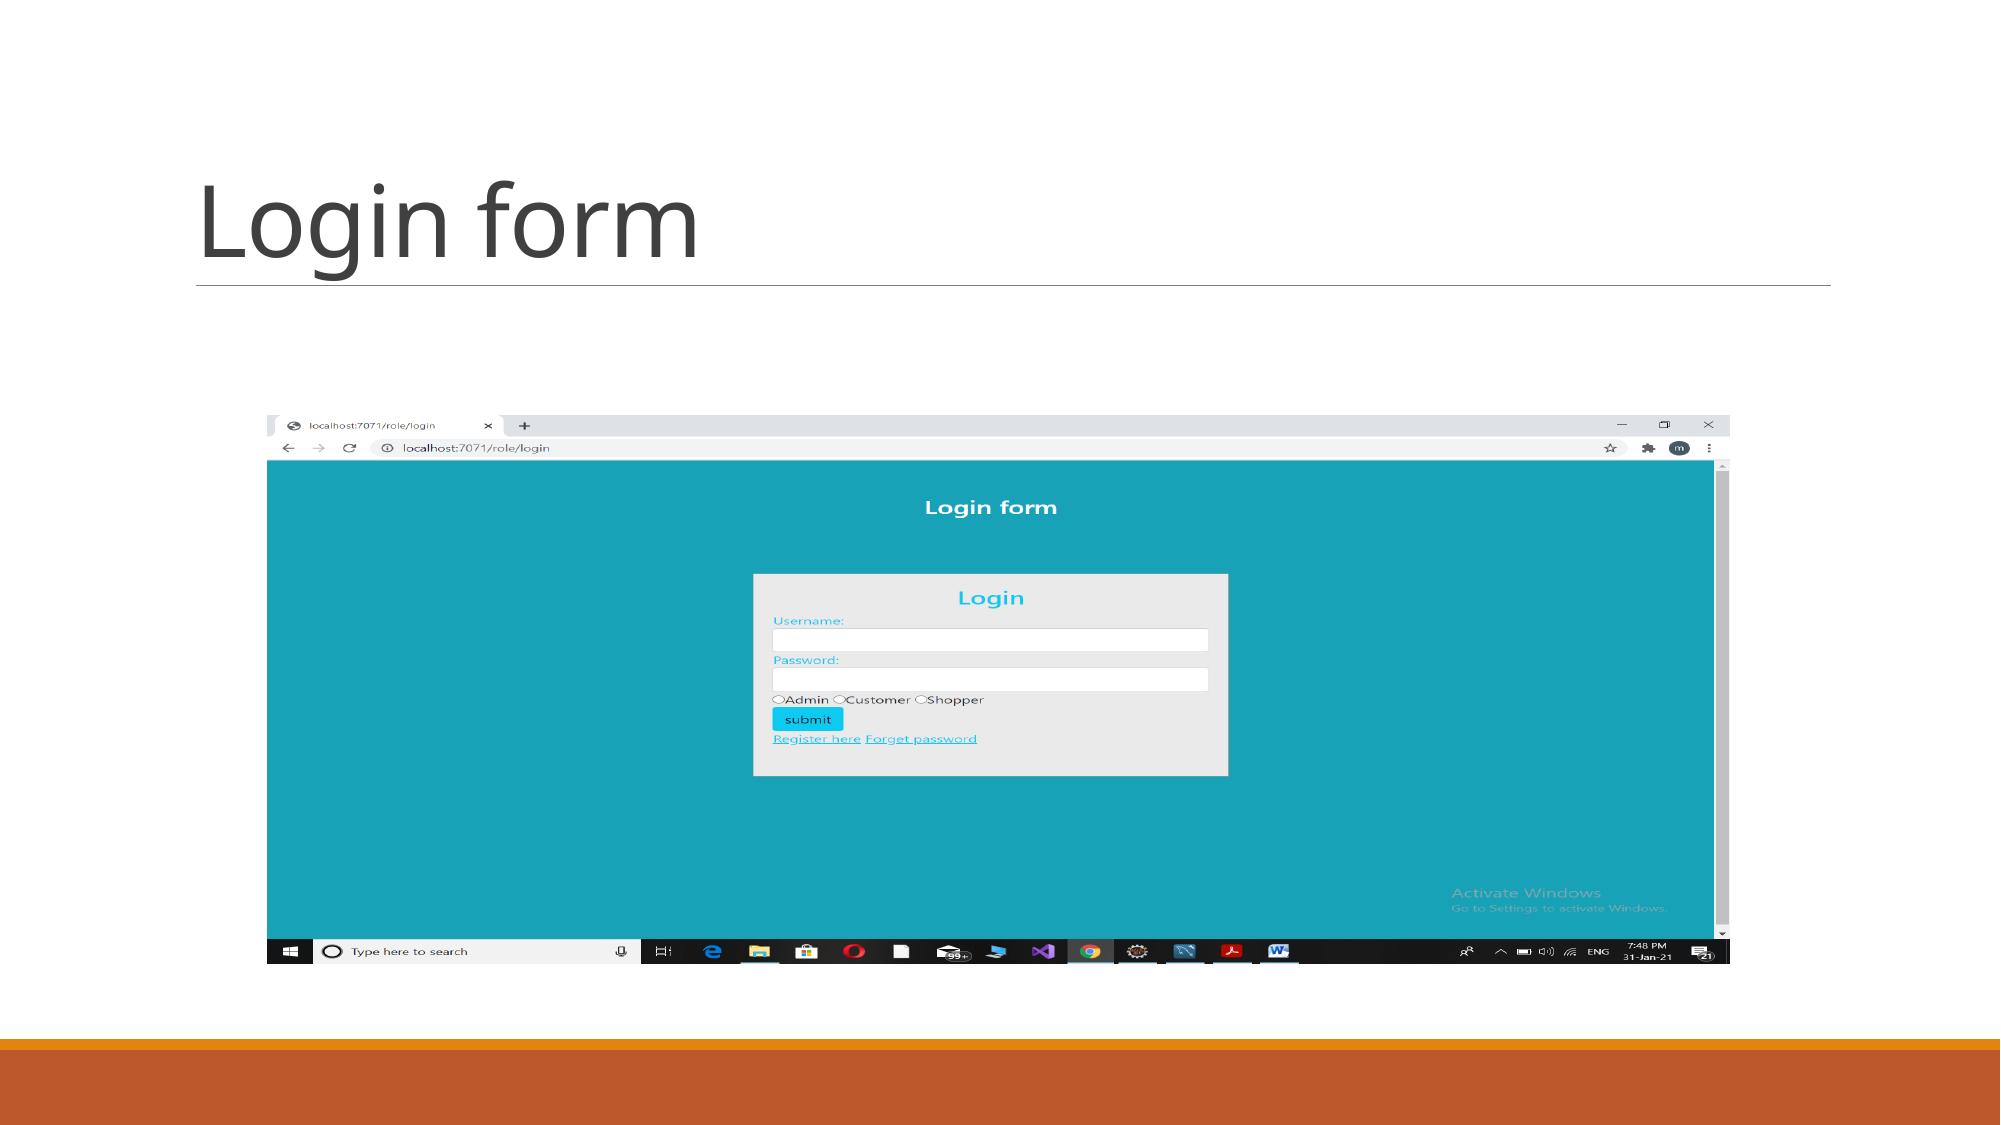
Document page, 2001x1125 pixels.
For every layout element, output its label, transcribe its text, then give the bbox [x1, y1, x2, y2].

picture [266, 414, 1731, 965]
title Login form [180, 47, 1830, 285]
